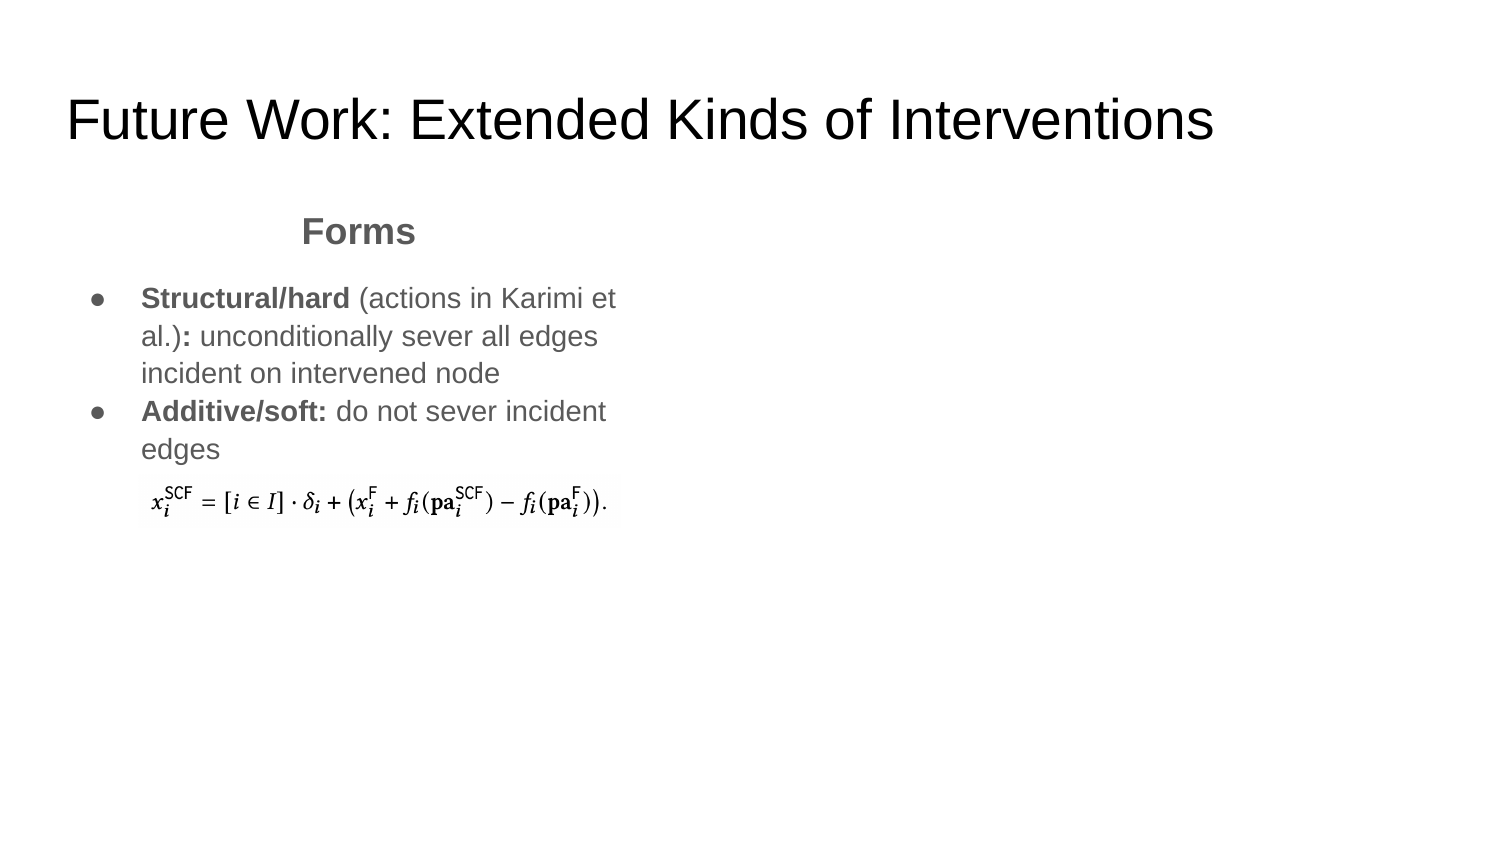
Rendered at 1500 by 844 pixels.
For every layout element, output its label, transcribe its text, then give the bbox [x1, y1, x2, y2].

title Future Work: Extended Kinds of Interventions [51, 72, 1449, 167]
picture [138, 474, 621, 528]
list Forms Structural/hard (actions in Karimi et al.): unconditionally sever all edges incident on intervened node Additive/soft: do not sever incident edges [51, 189, 667, 807]
